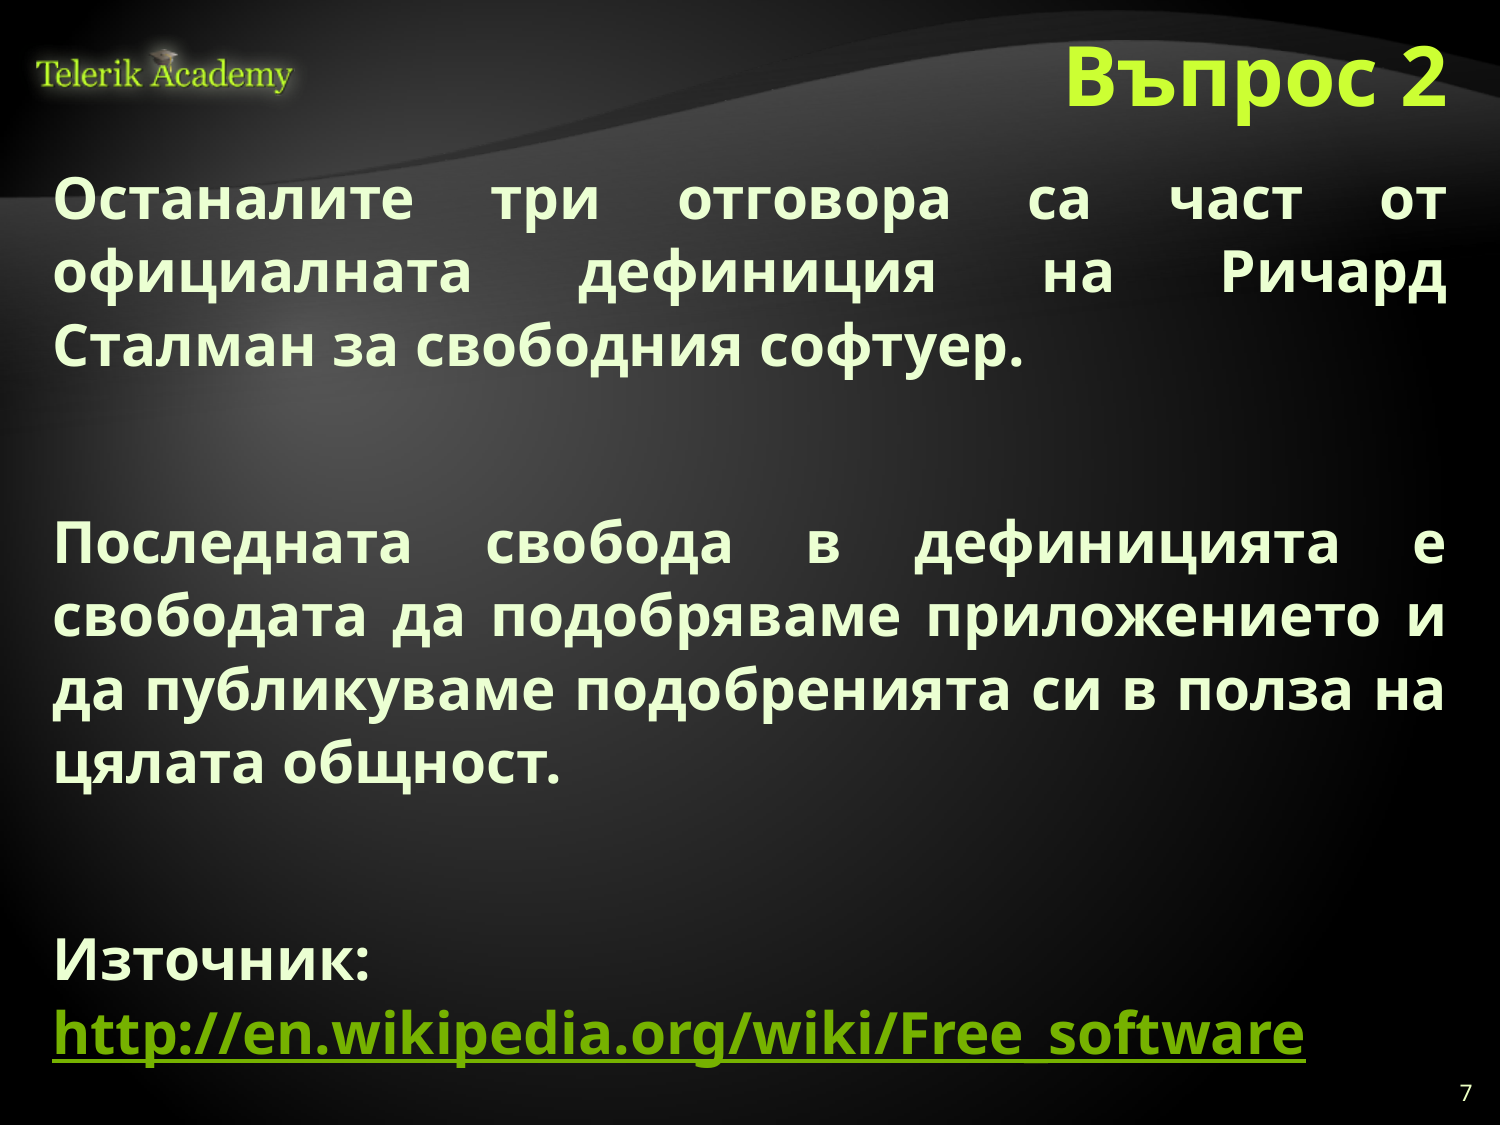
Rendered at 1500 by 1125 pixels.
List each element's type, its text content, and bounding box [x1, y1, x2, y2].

list Останалите три отговора са част от официалната дефиниция на Ричард Сталман за свободния софтуер. Последната свобода в дефиницията е свободата да подобряваме приложението и да публикуваме подобренията си в полза на цялата общност. Източник: http://en.wikipedia.org/wiki/Free_software [37, 149, 1463, 1075]
title Въпрос 2 [300, 12, 1463, 149]
picture [0, 0, 1500, 1125]
slide_number 7 [1412, 1074, 1488, 1113]
